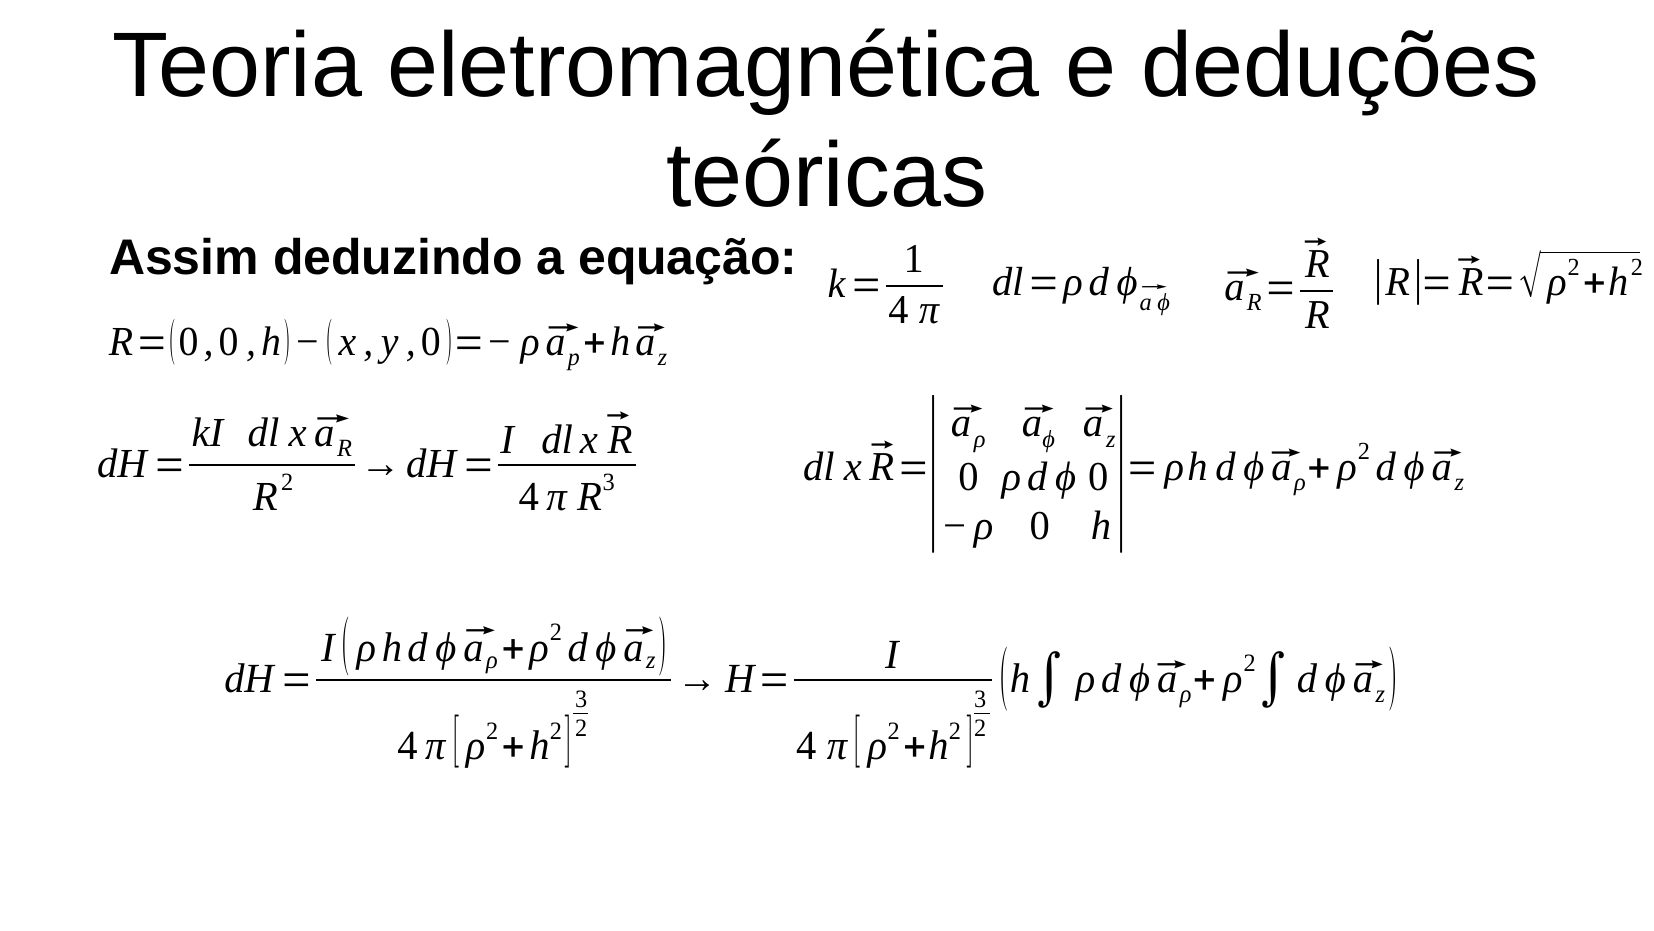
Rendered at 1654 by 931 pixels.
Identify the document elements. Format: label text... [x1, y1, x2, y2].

text_box Assim deduzindo a equação: [94, 217, 1642, 292]
text_box Teoria eletromagnética e deduções teóricas [82, 4, 1571, 225]
